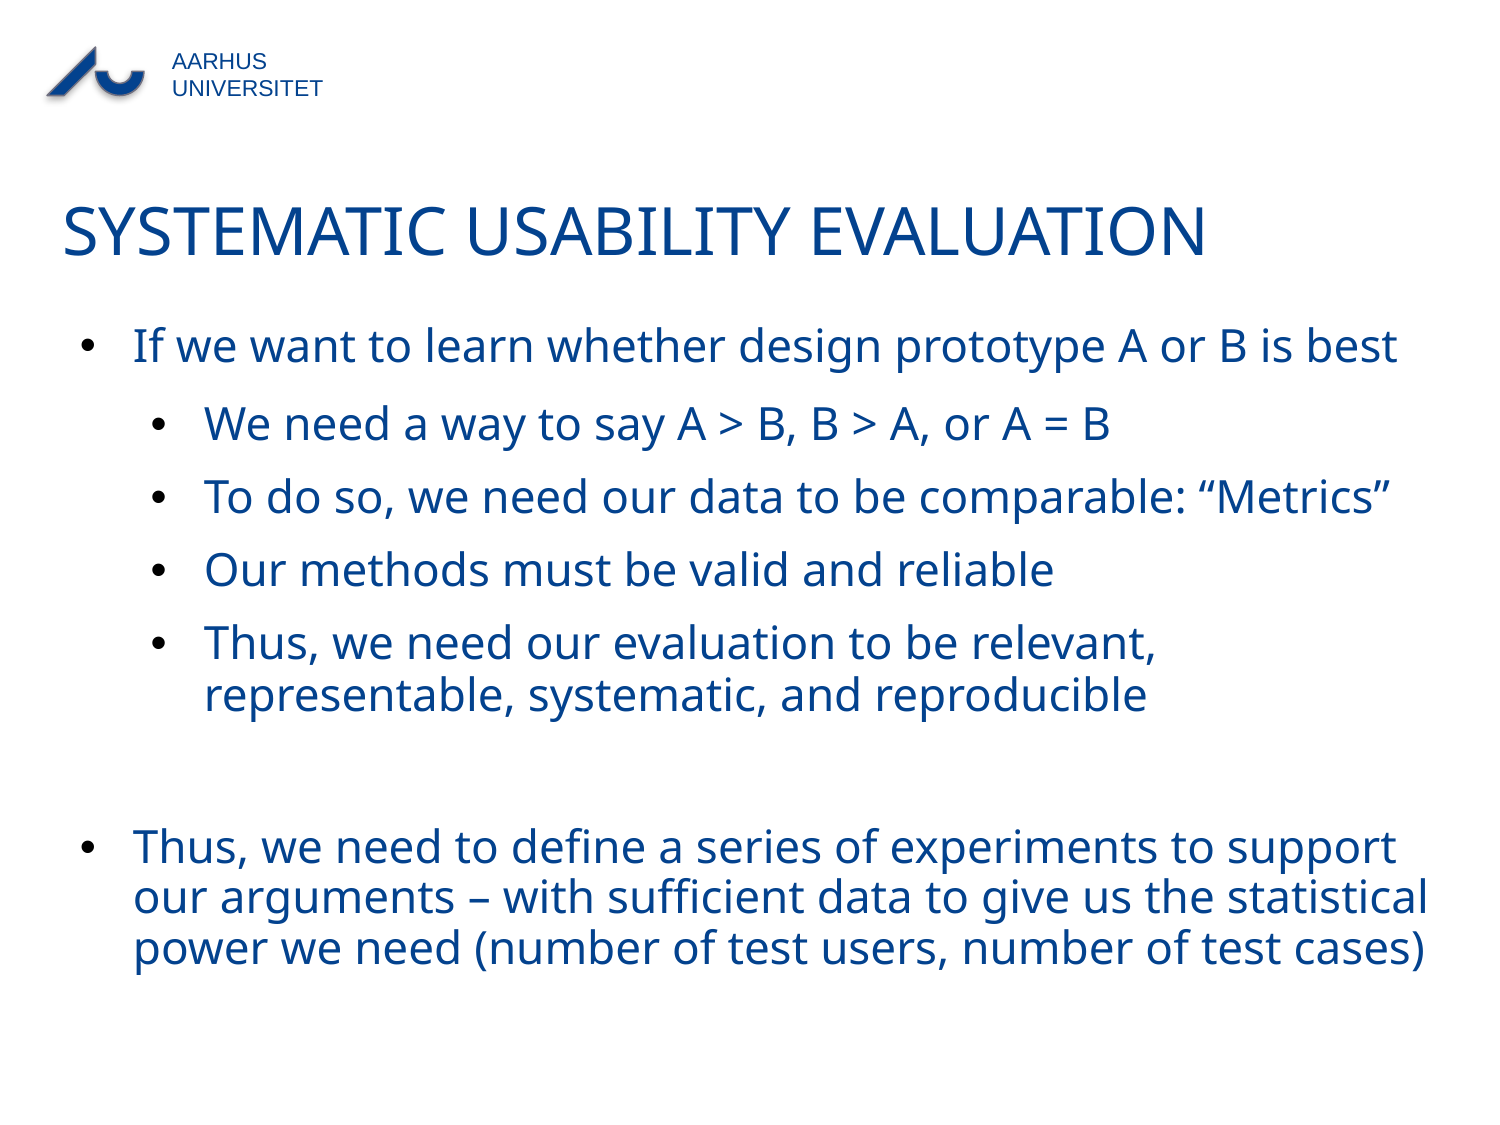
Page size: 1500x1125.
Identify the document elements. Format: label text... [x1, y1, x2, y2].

title Systematic usability evaluation [46, 194, 1453, 398]
list If we want to learn whether design prototype A or B is best We need a way to say A > B, B > A, or A = B To do so, we need our data to be comparable: “Metrics” Our methods must be valid and reliable Thus, we need our evaluation to be relevant, representable, systematic, and reproducible Thus, we need to define a series of experiments to support our arguments – with sufficient data to give us the statistical power we need (number of test users, number of test cases) [47, 314, 1453, 972]
